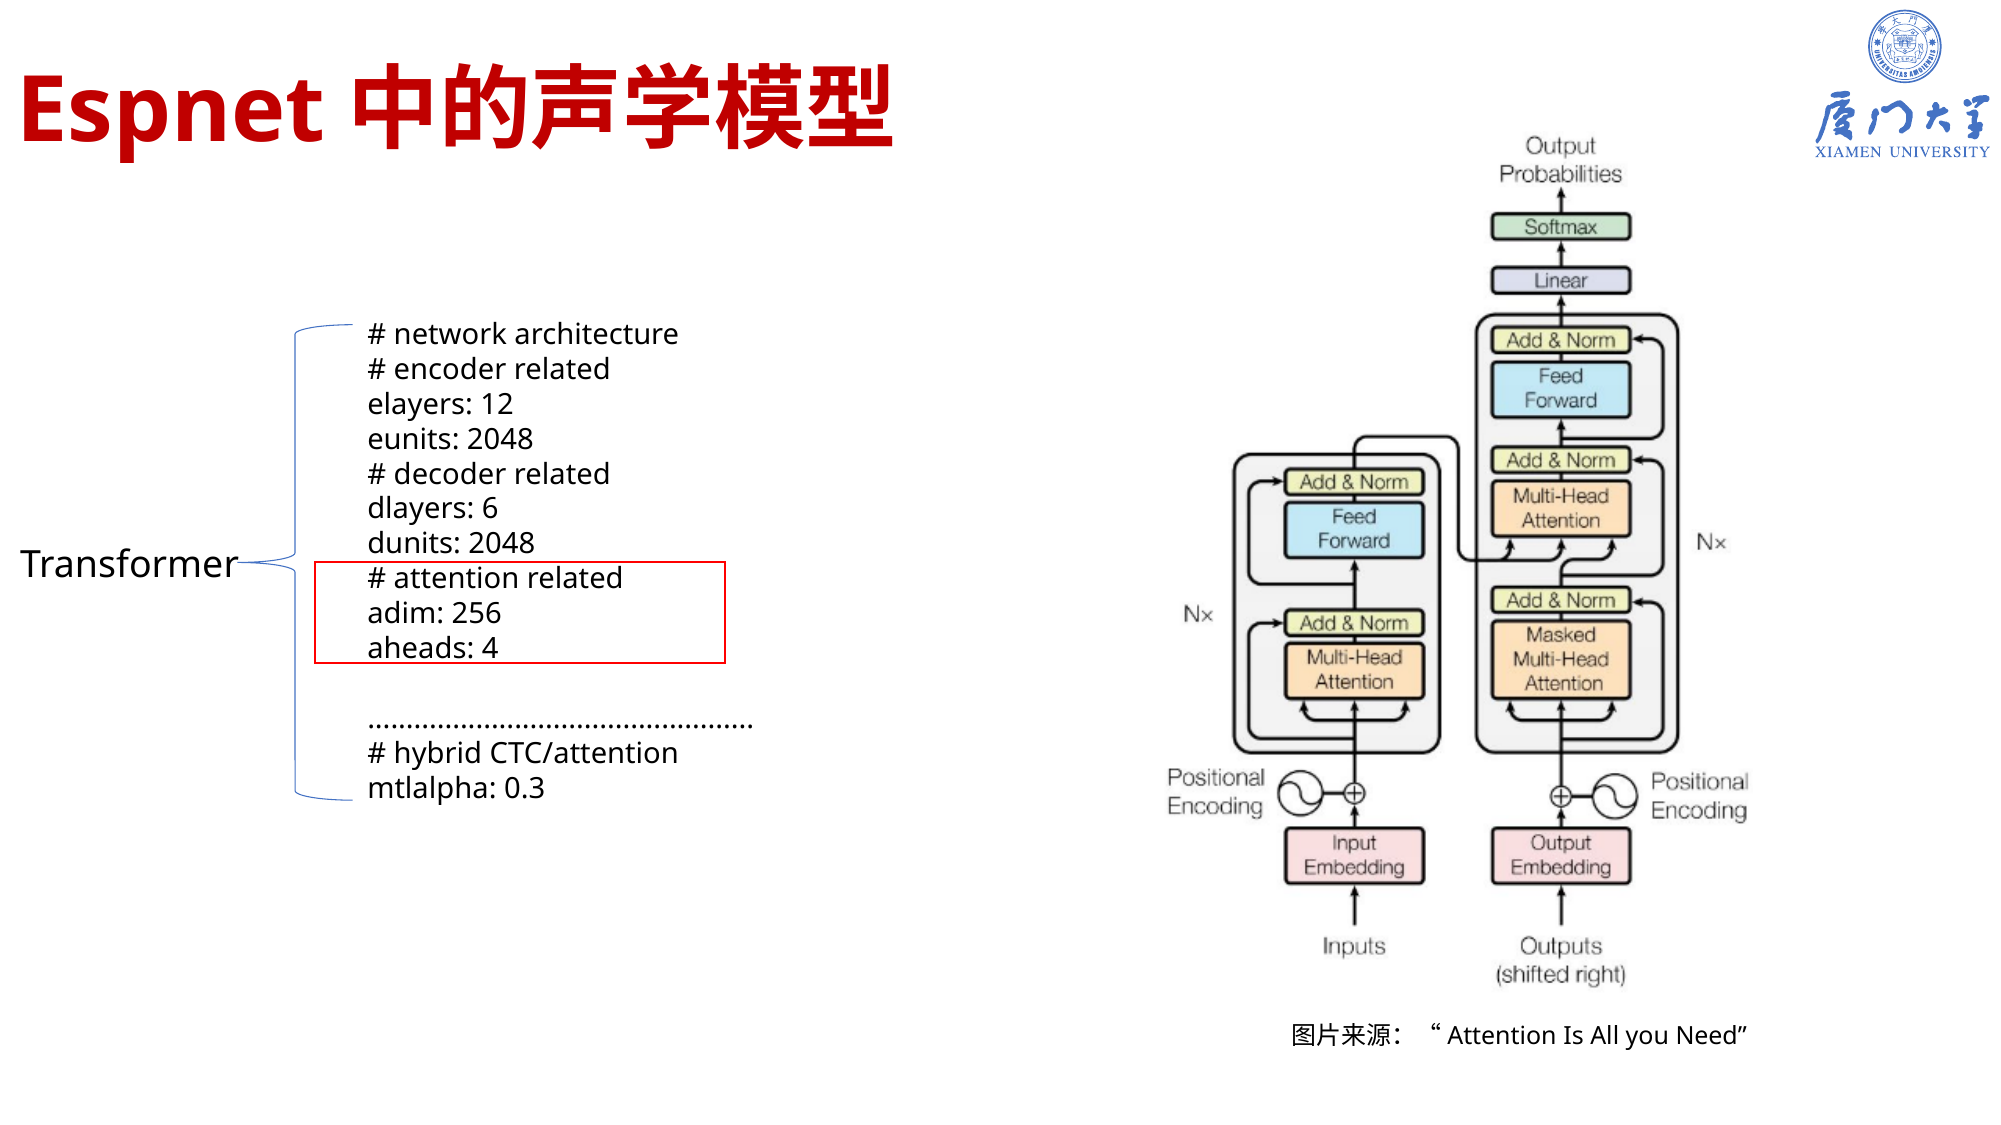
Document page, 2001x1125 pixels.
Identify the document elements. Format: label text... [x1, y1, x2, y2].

title Espnet中的声学模型 [1, 3, 1727, 221]
text_box # network architecture # encoder related elayers: 12 eunits: 2048 # decoder related dlayers: 6 dunits: 2048 # attention related adim: 256 aheads: 4 .................................................. # hybrid CTC/attention mtlalpha: 0.3 [352, 307, 1159, 812]
text_box [314, 561, 726, 664]
text_box 图片来源：“Attention Is All you Need” [1276, 1012, 1769, 1057]
picture [1159, 131, 1753, 994]
text_box Transformer [5, 532, 254, 592]
text_box [254, 324, 352, 801]
